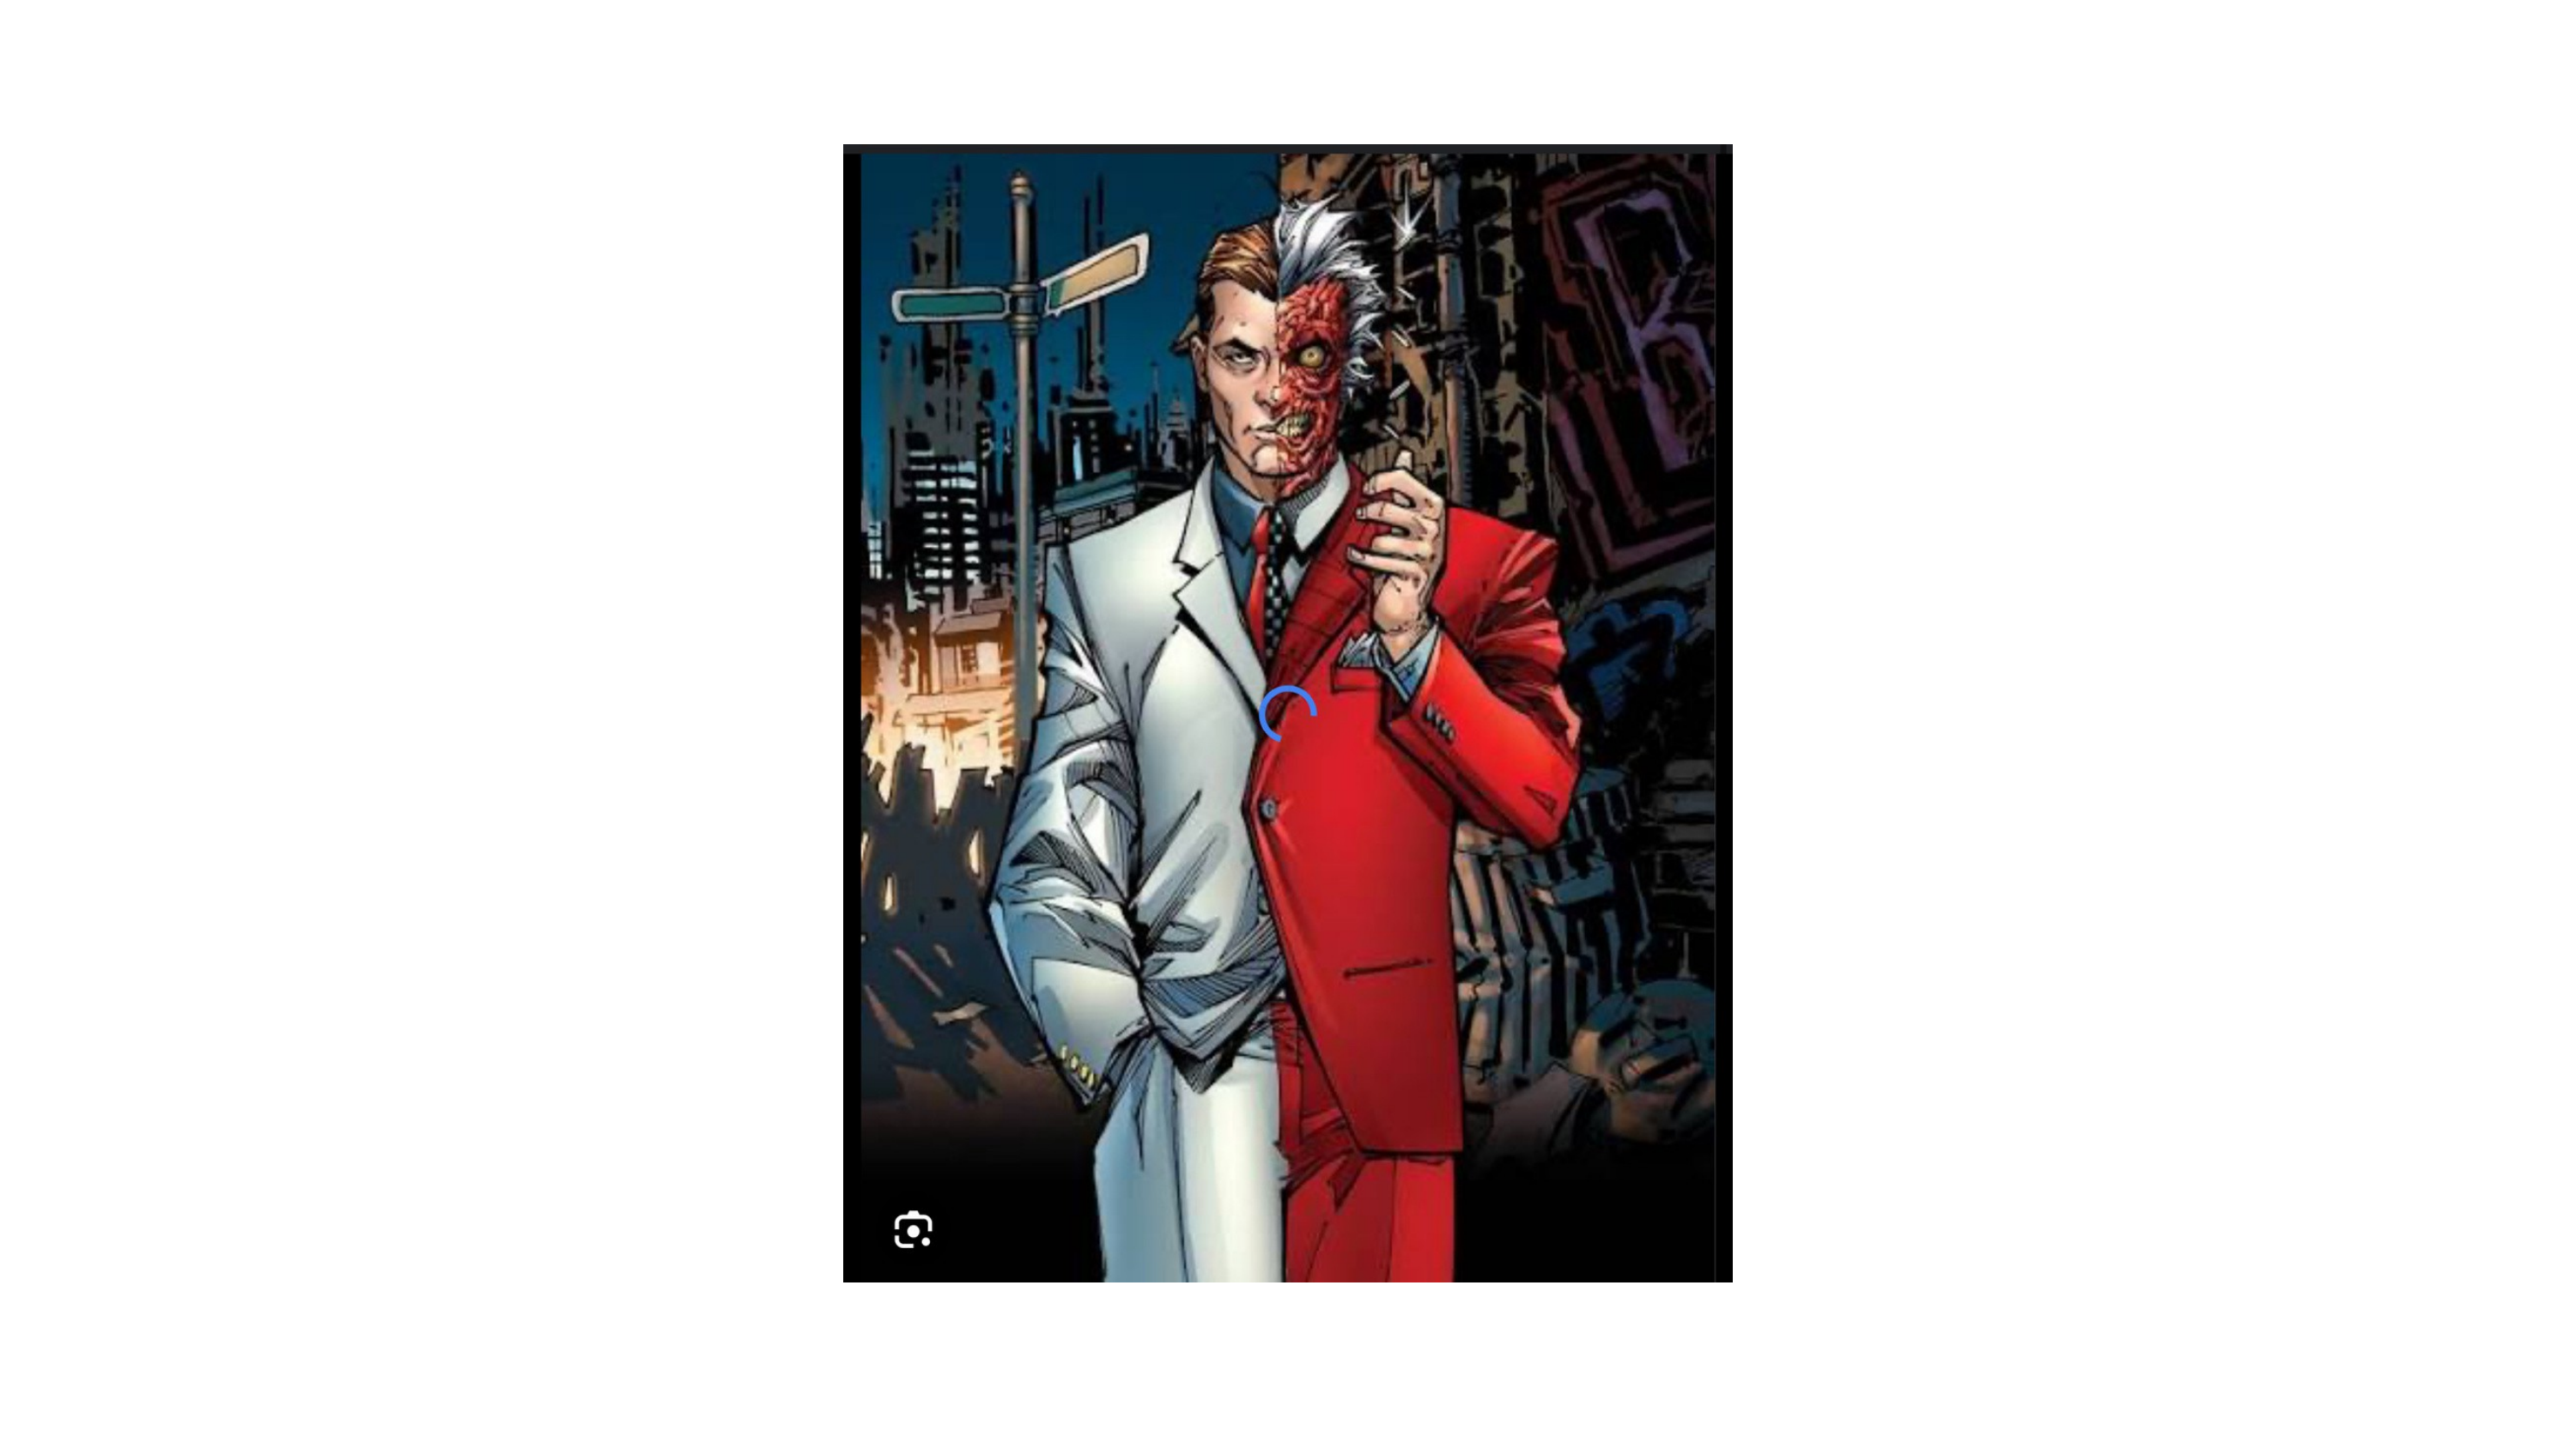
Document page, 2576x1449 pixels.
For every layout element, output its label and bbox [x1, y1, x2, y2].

picture [843, 144, 1733, 1283]
